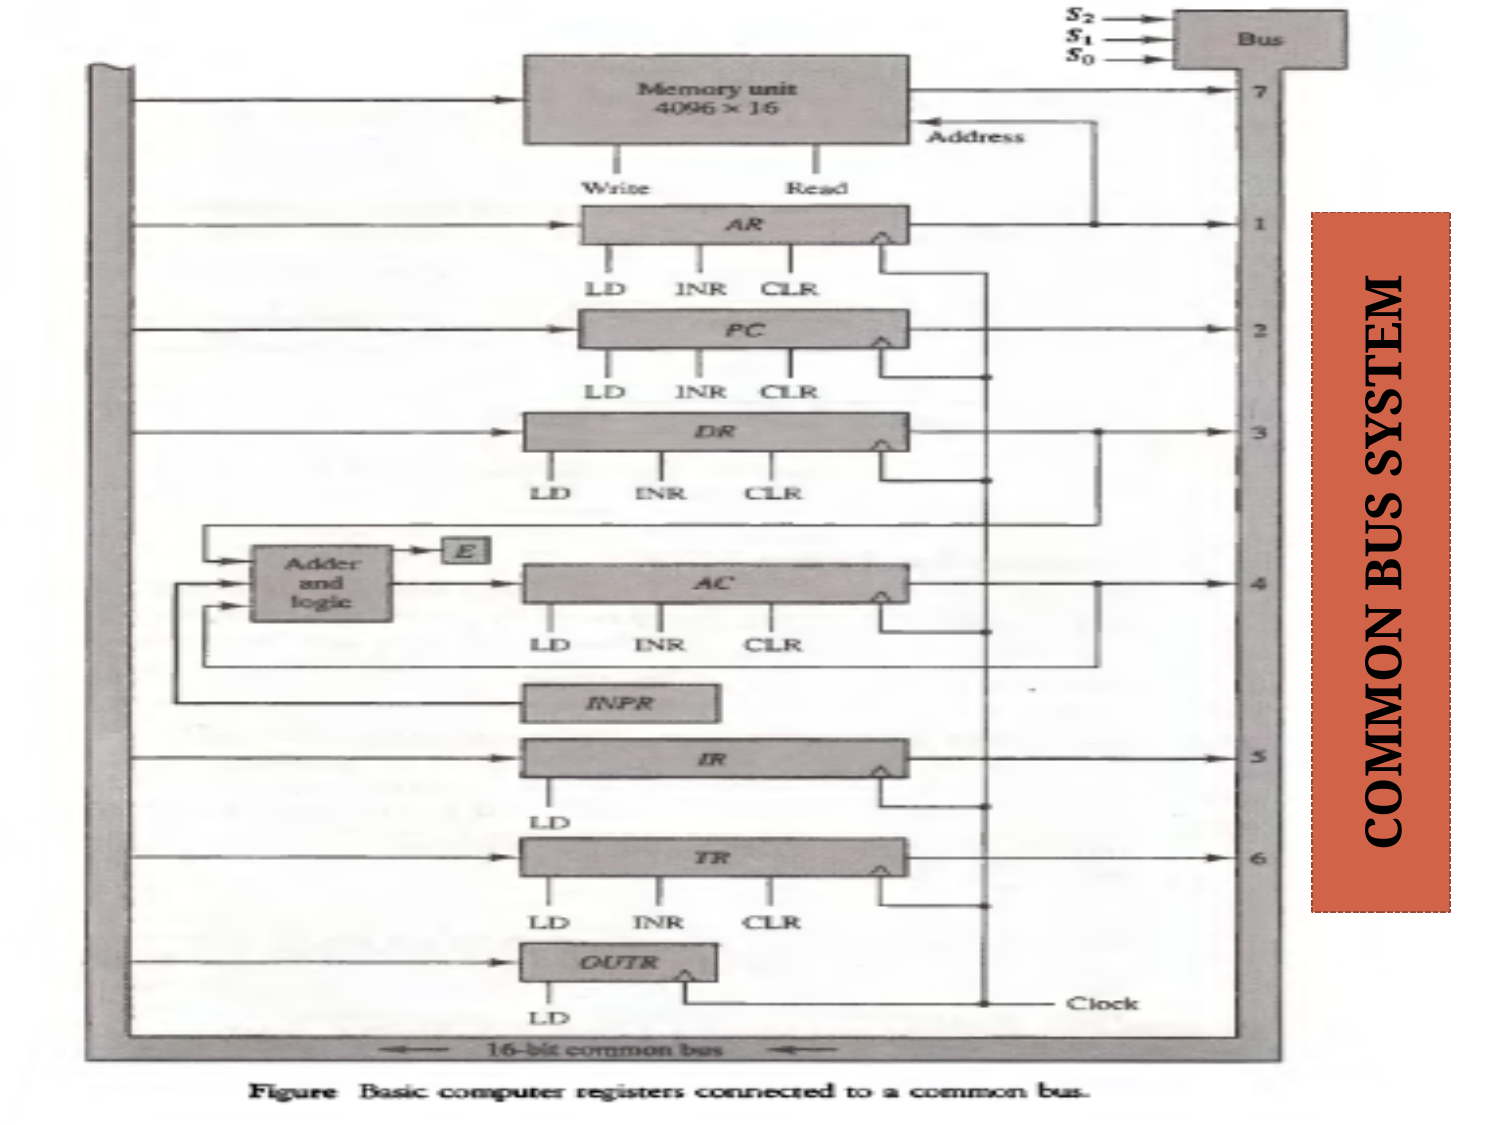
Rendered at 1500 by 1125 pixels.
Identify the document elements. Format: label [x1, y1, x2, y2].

list [0, 0, 1476, 1125]
